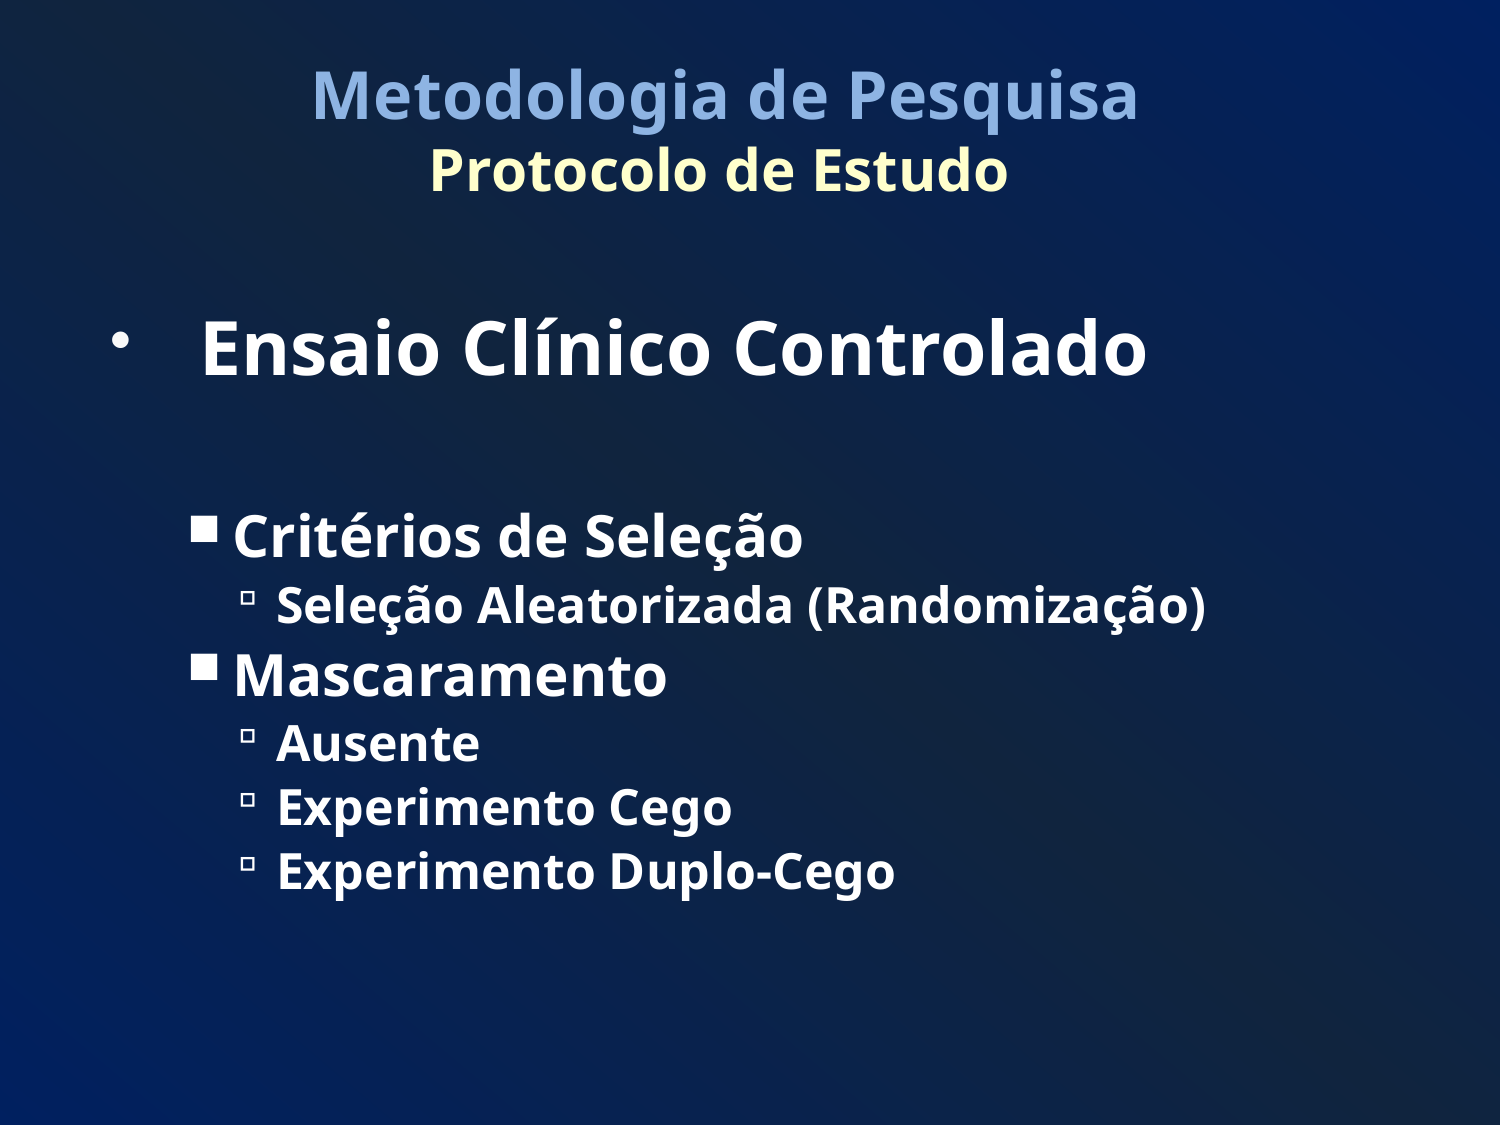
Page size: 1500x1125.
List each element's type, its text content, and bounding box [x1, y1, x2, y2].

list Ensaio Clínico Controlado Critérios de Seleção Seleção Aleatorizada (Randomização) Mascaramento Ausente Experimento Cego Experimento Duplo-Cego [74, 292, 1426, 1036]
title Metodologia de Pesquisa Protocolo de Estudo [58, 45, 1395, 211]
